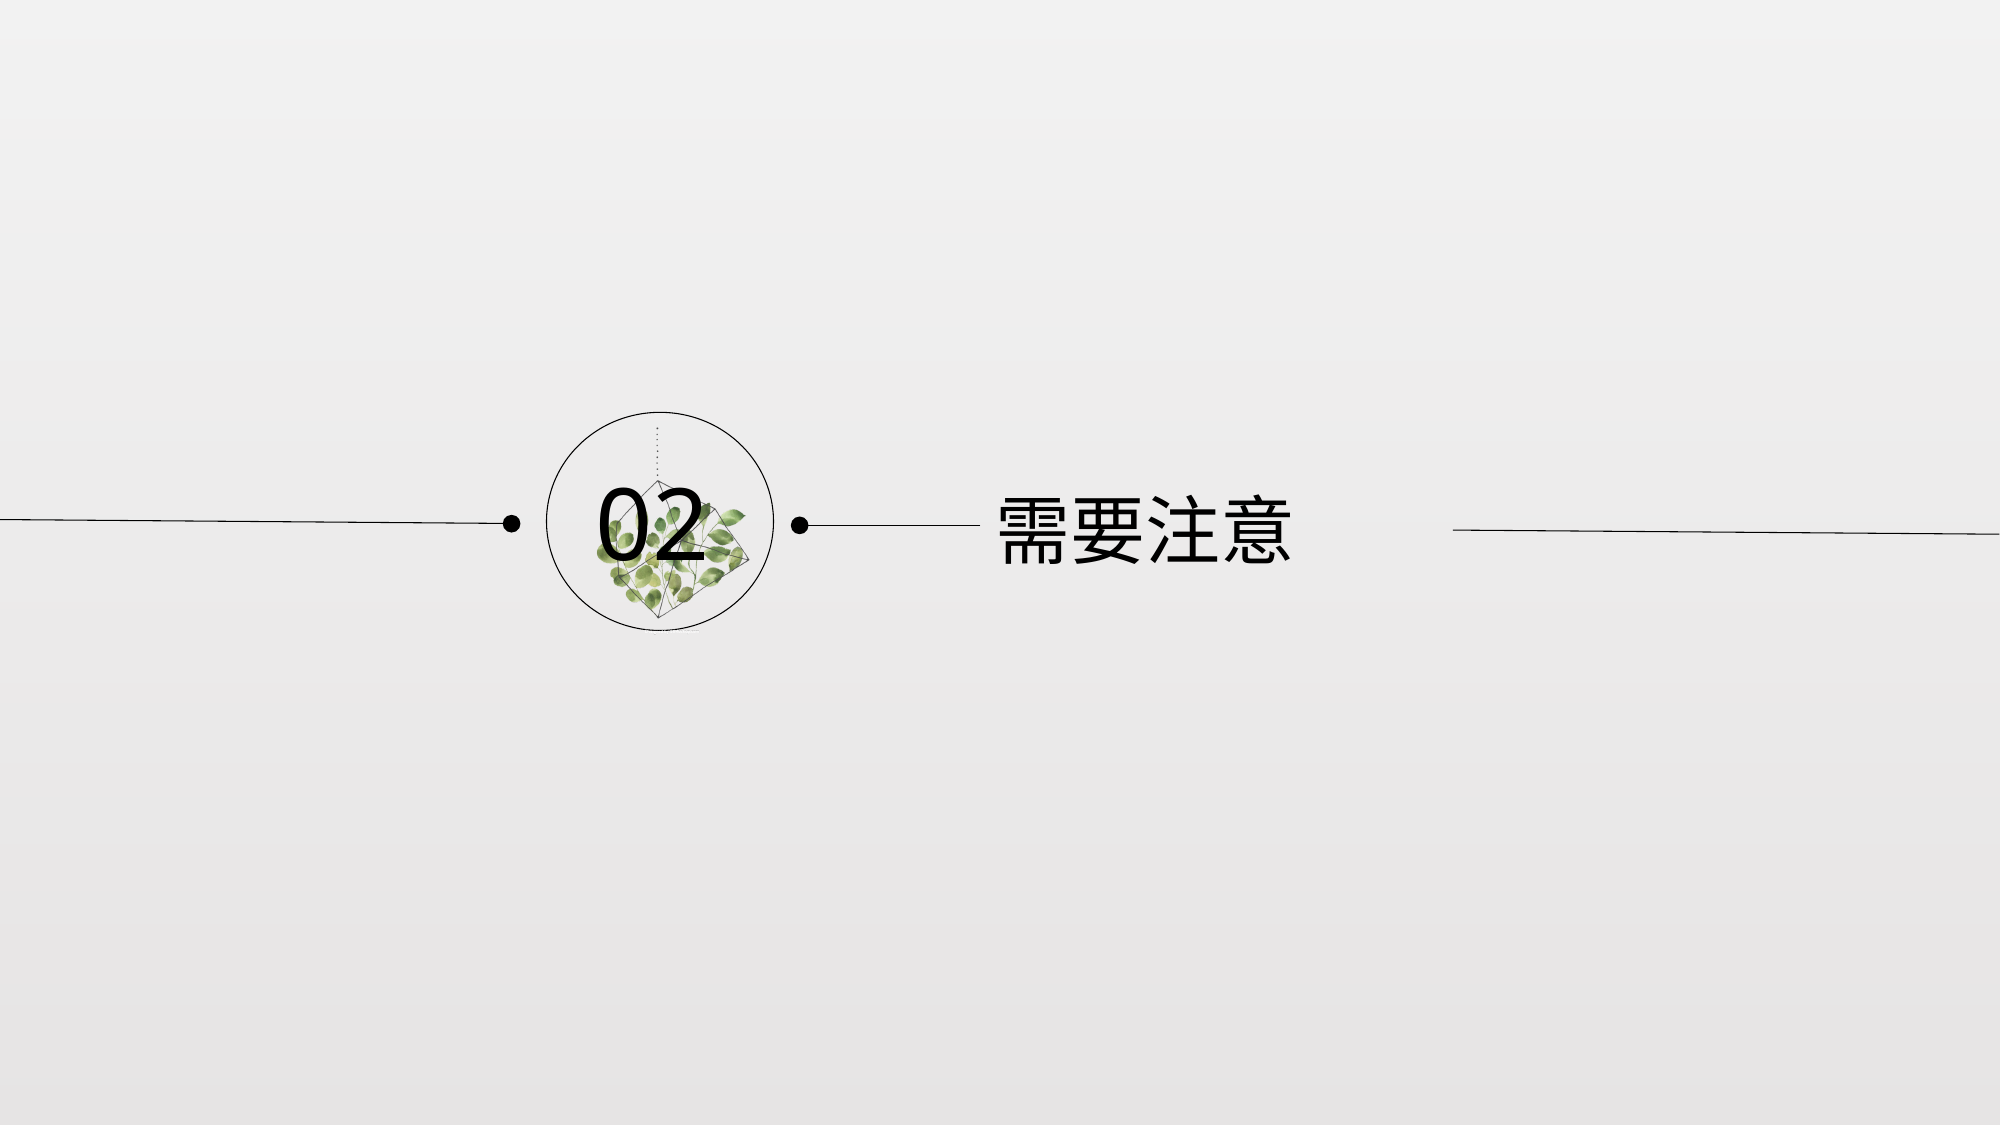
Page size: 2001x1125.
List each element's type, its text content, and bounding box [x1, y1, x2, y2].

text_box [545, 449, 573, 594]
text_box [771, 494, 775, 549]
picture [573, 412, 771, 656]
text_box 需要注意 [980, 475, 1518, 581]
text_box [1452, 530, 2000, 535]
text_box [0, 514, 521, 533]
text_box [790, 516, 981, 535]
